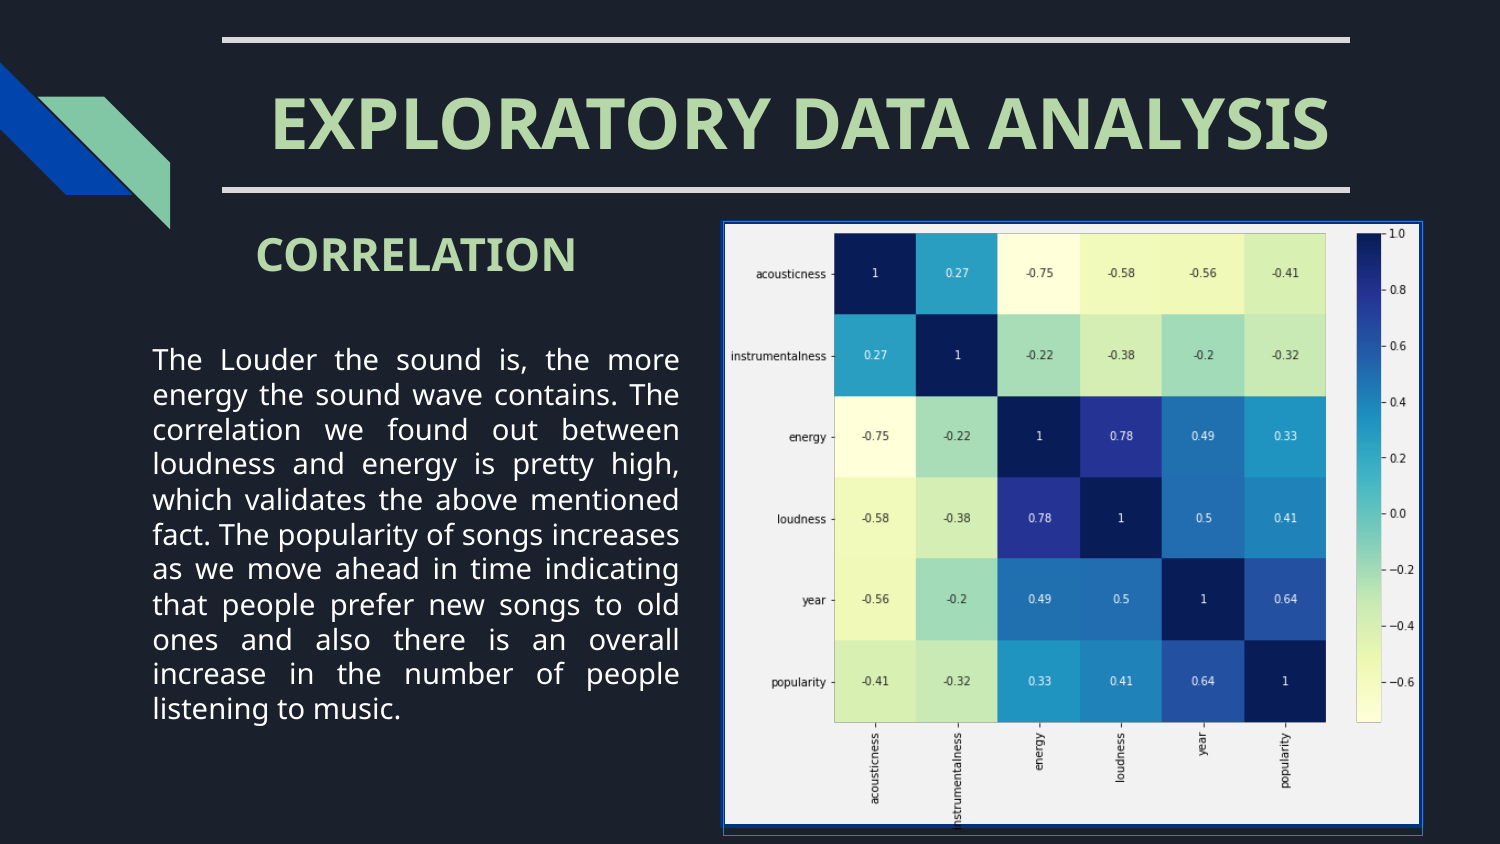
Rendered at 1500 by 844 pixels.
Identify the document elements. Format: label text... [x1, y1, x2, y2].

title EXPLORATORY DATA ANALYSIS [151, 63, 1450, 212]
list CORRELATION The Louder the sound is, the more energy the sound wave contains. The correlation we found out between loudness and energy is pretty high, which validates the above mentioned fact. The popularity of songs increases as we move ahead in time indicating that people prefer new songs to old ones and also there is an overall increase in the number of people listening to music. [137, 211, 696, 739]
picture [722, 221, 1424, 836]
